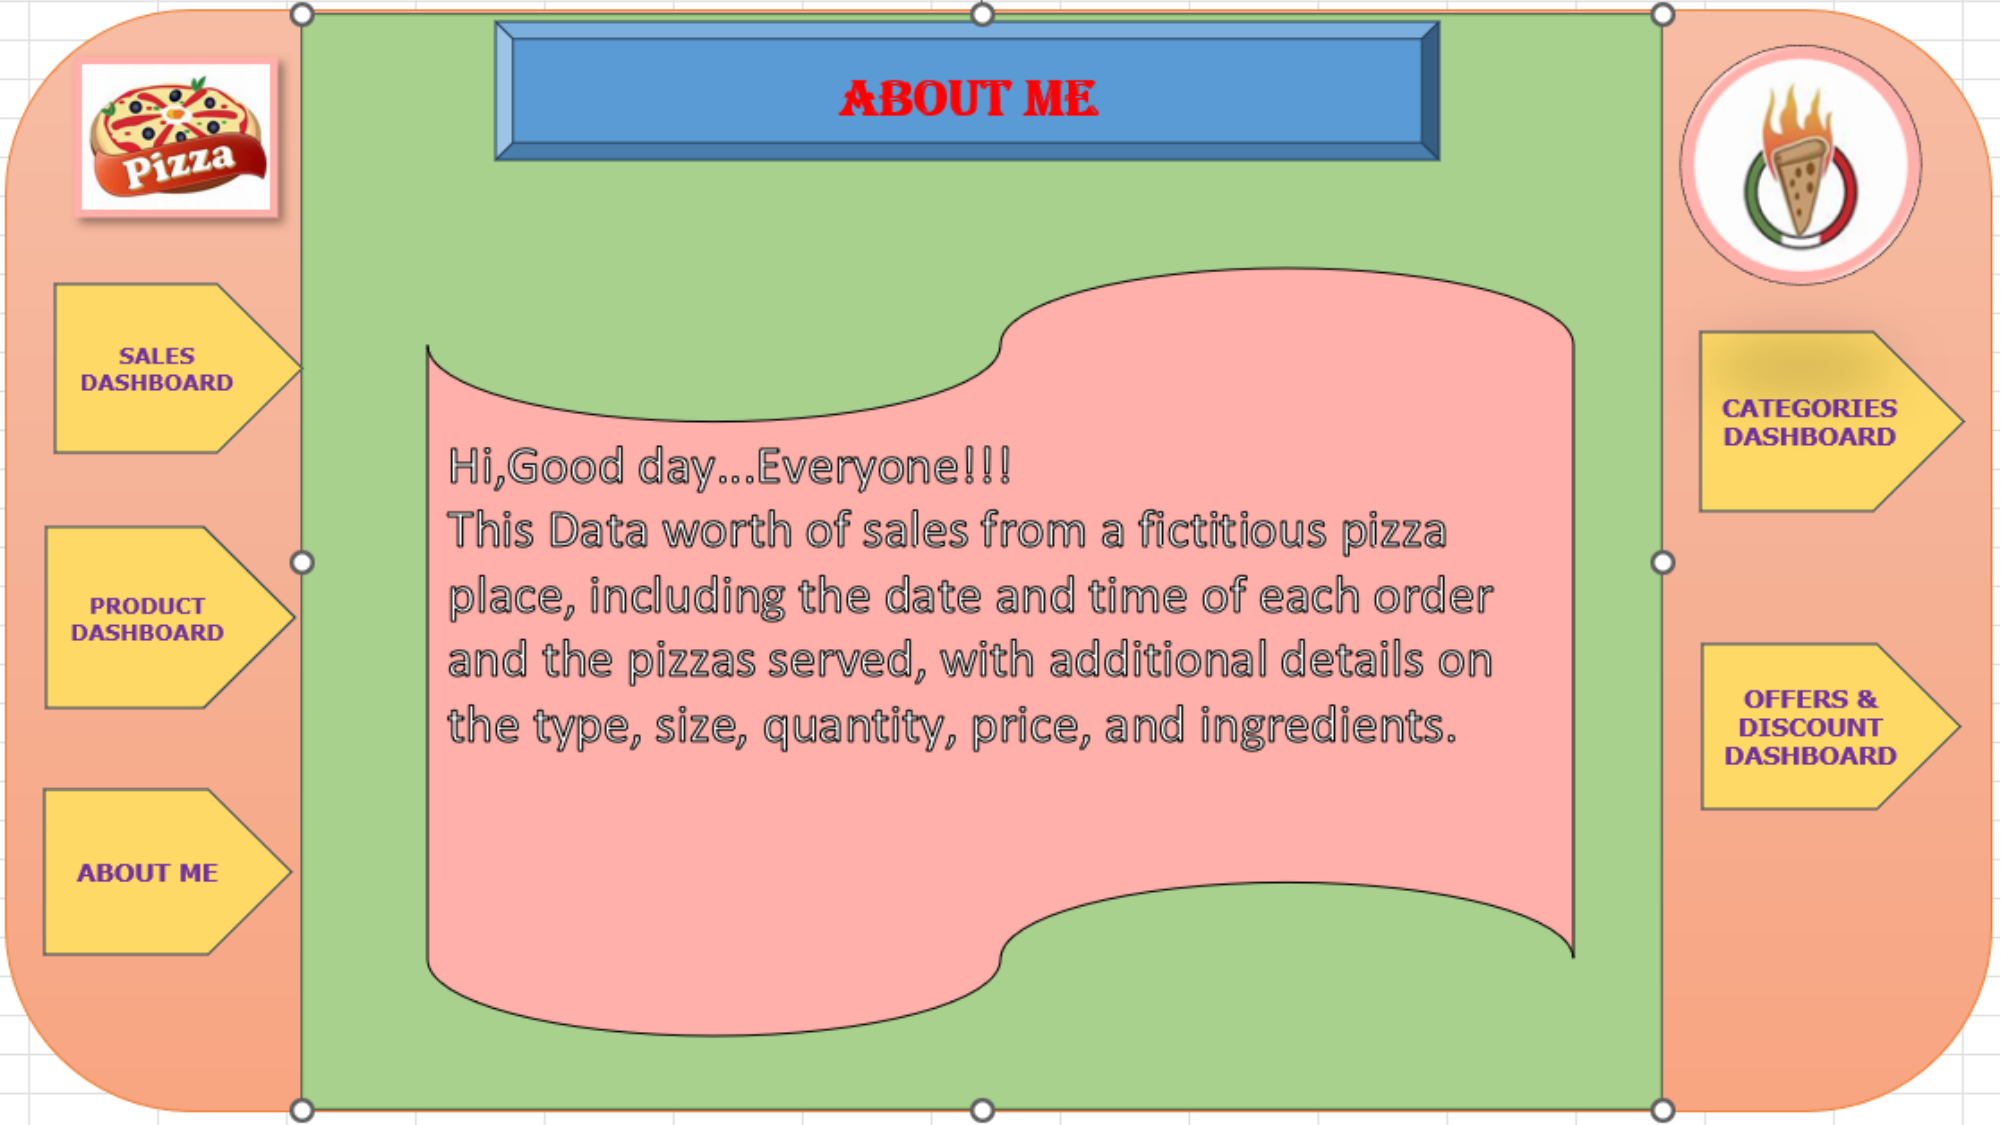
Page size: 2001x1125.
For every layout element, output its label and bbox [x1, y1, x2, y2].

list [0, 0, 2000, 1125]
